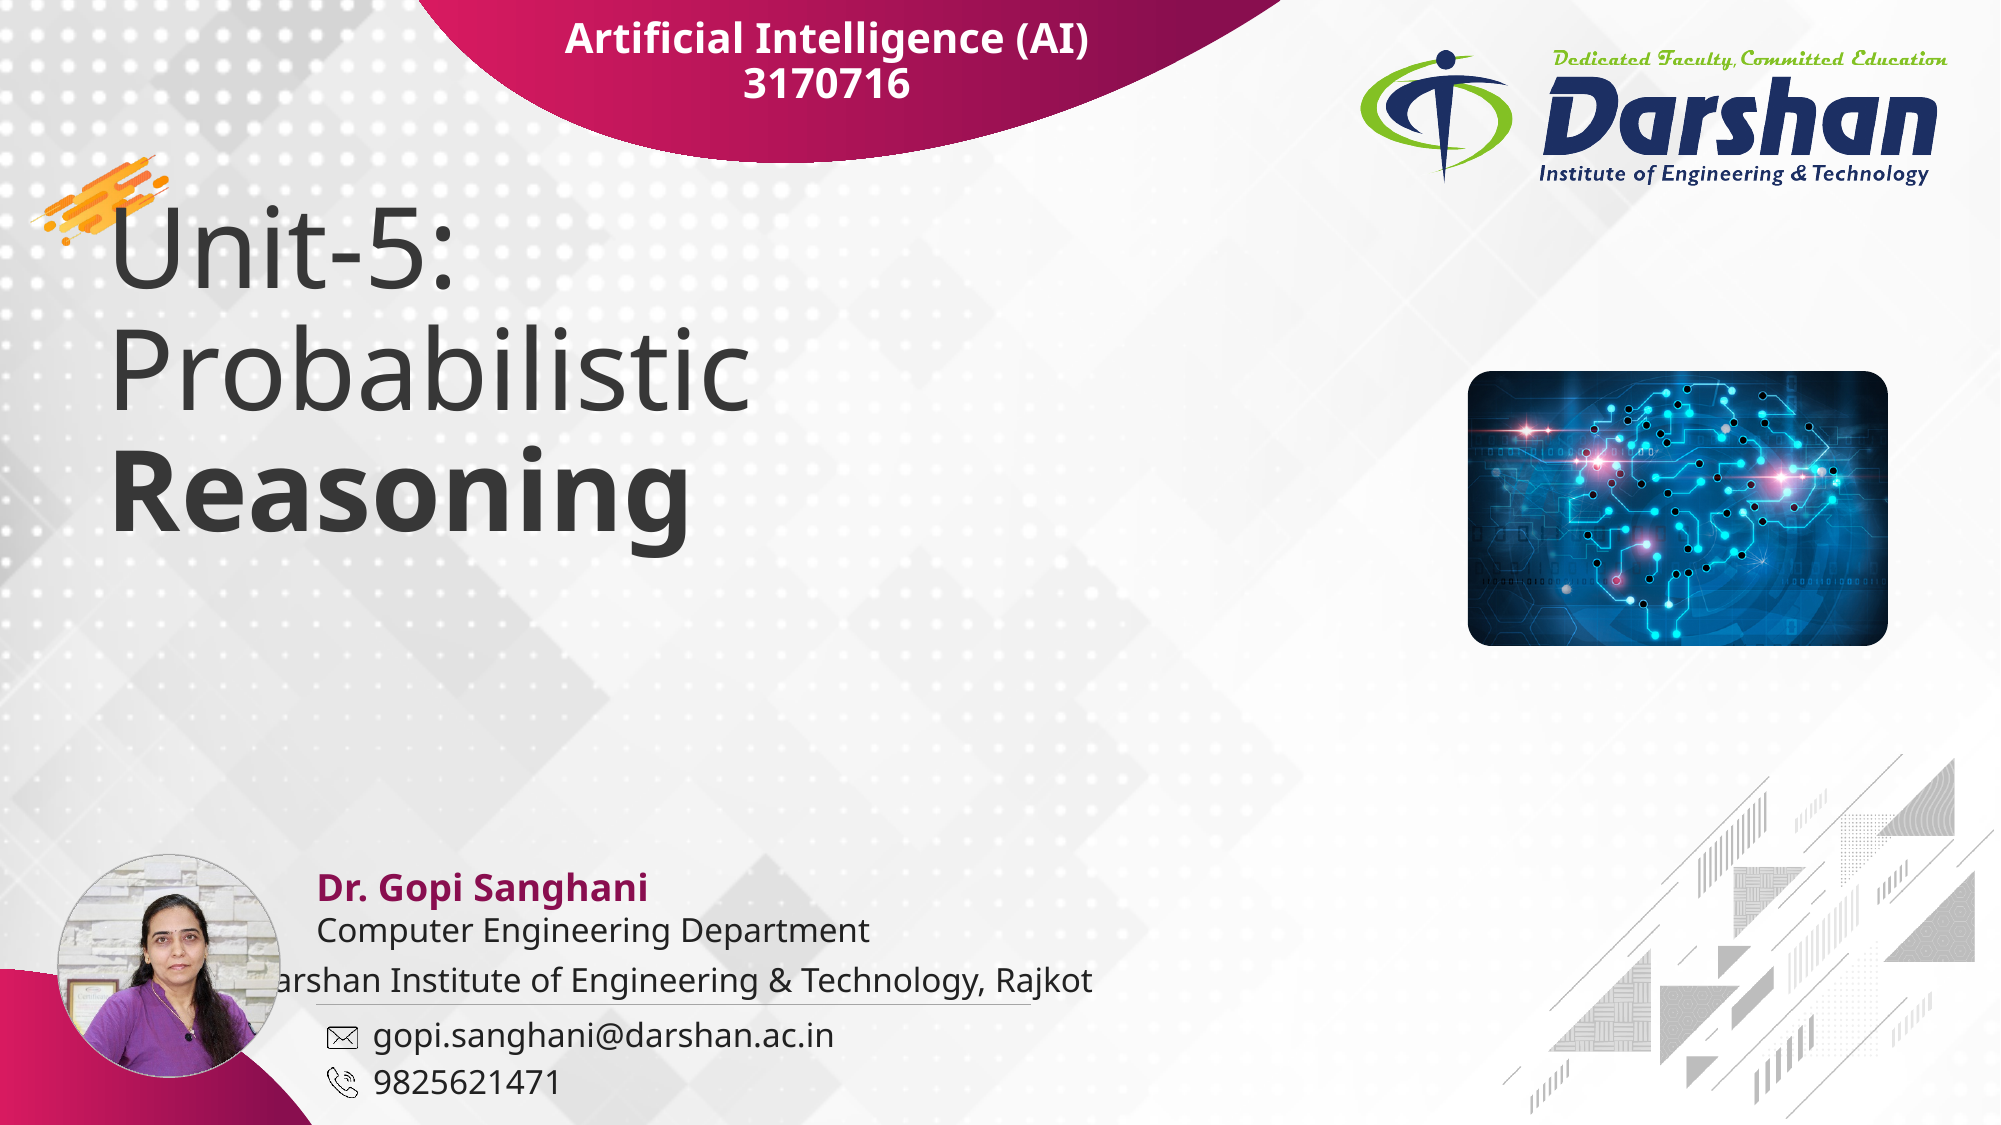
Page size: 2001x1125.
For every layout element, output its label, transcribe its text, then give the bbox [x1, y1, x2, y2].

picture [327, 1067, 358, 1098]
list Computer Engineering Department [301, 913, 915, 956]
picture [57, 854, 280, 1077]
picture [1467, 371, 1888, 646]
picture [327, 1022, 357, 1053]
title Unit-5: Probabilistic Reasoning [91, 184, 1246, 798]
list Artificial Intelligence (AI) 3170716 [452, 2, 1203, 123]
picture [1360, 50, 1948, 186]
list 9825621471 [358, 1059, 972, 1108]
list Dr. Gopi Sanghani [301, 865, 1217, 913]
picture [10, 137, 189, 265]
list gopi.sanghani@darshan.ac.in [357, 1013, 971, 1061]
